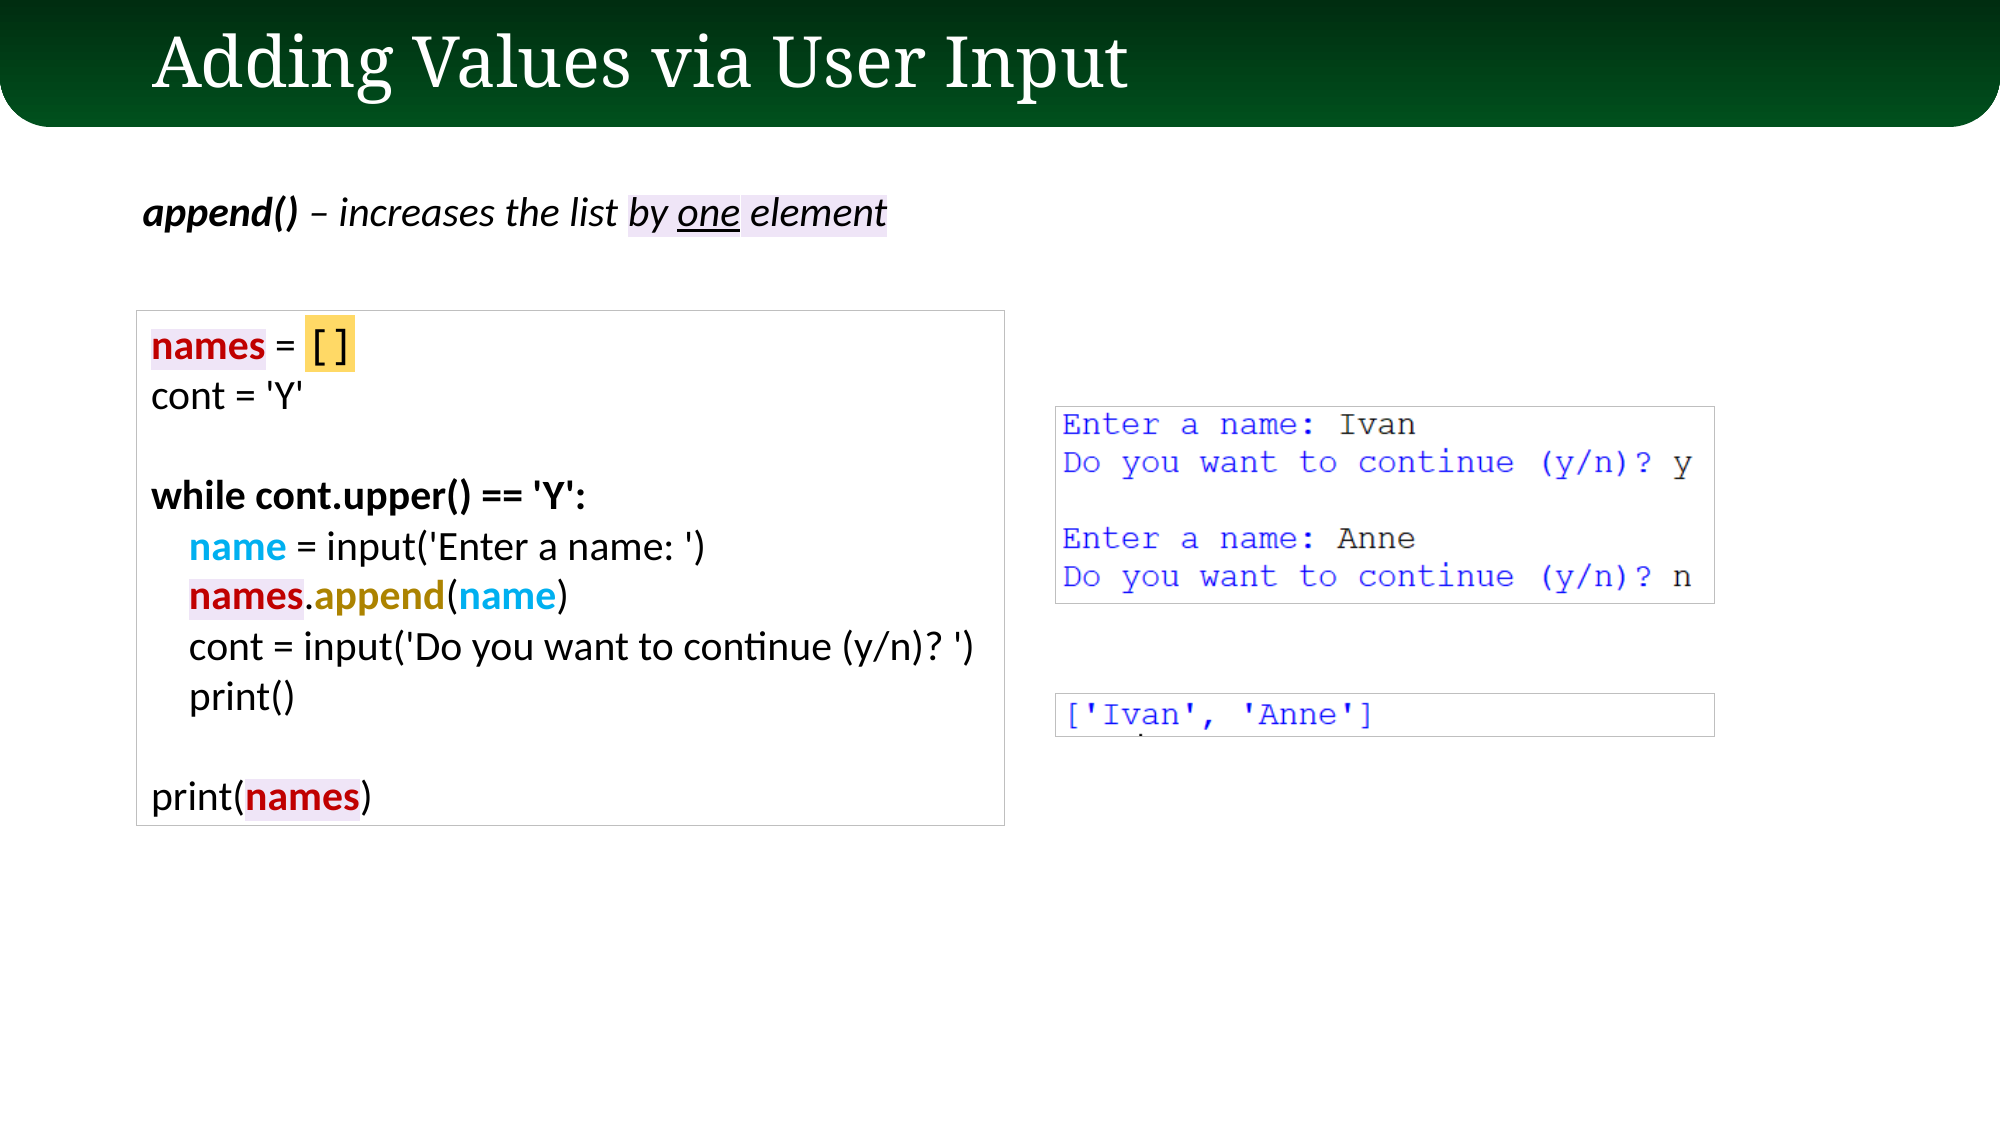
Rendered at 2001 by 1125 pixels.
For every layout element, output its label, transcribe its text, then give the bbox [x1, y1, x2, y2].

picture [1055, 693, 1715, 737]
title Adding Values via User Input [137, 19, 1863, 111]
picture [1055, 406, 1715, 604]
text_box append() – increases the list by one element [127, 177, 903, 243]
text_box names = [] cont = 'Y' while cont.upper() == 'Y': name = input('Enter a name: ') names.append(name) cont = input('Do you want to continue (y/n)? ') print() print(names) [136, 310, 1005, 826]
